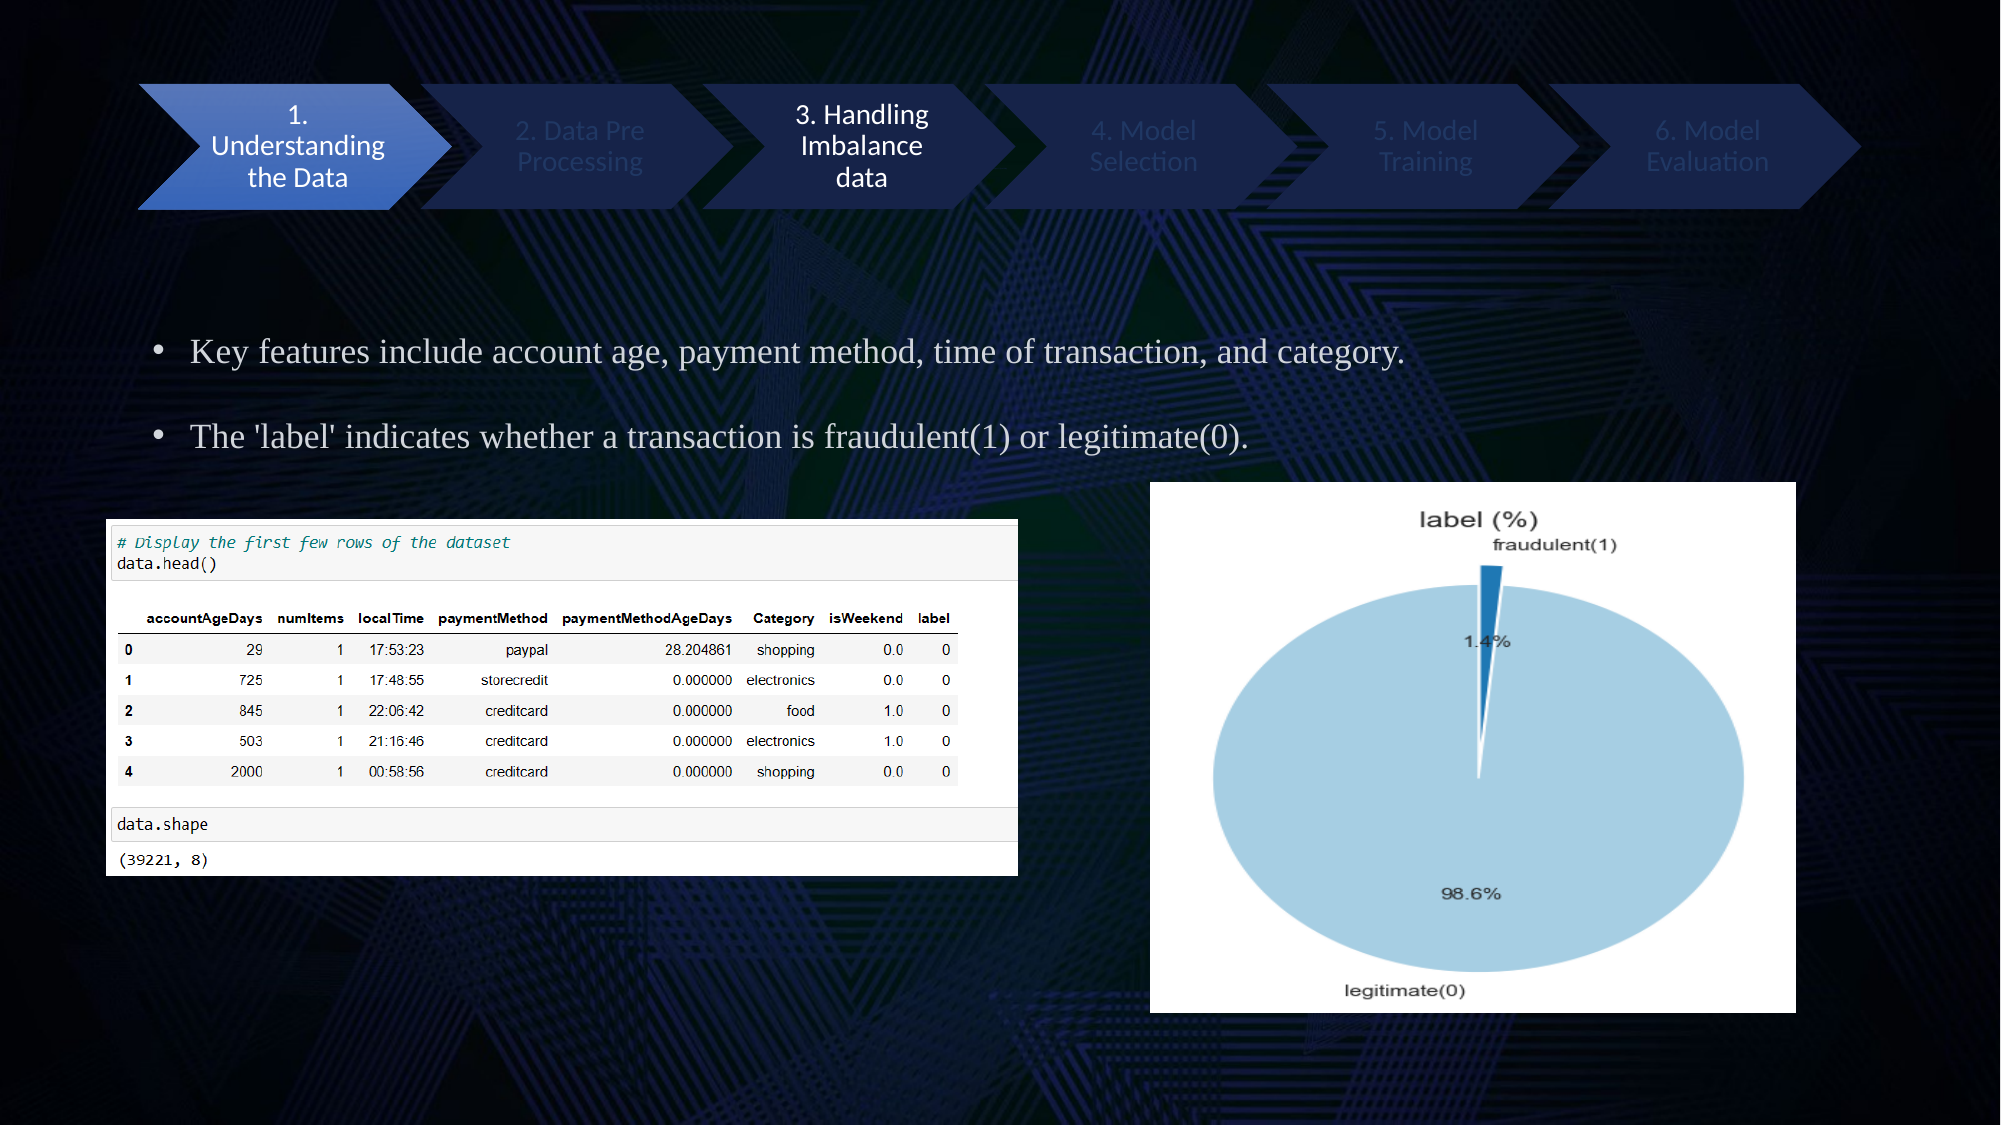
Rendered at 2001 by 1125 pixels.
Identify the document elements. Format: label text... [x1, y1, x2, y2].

picture [0, 0, 2001, 1125]
title Project Journey [137, 256, 1863, 278]
text_box Key features include account age, payment method, time of transaction, and category. The 'label' indicates whether a transaction is fraudulent(1) or legitimate(0). [137, 299, 1875, 584]
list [137, 37, 1863, 256]
